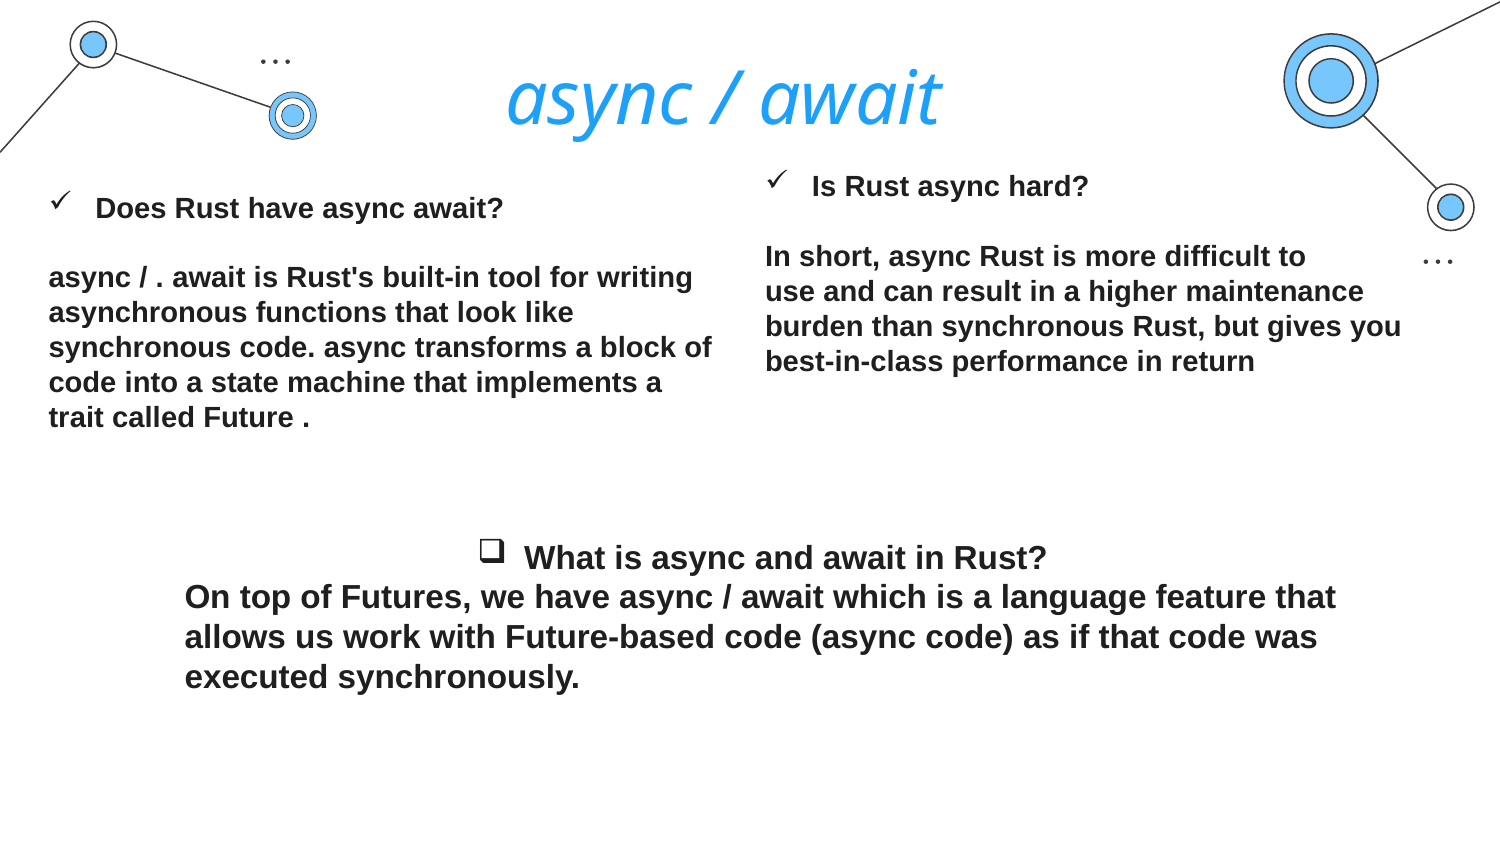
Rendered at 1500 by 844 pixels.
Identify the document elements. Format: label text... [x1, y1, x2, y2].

subtitle Does Rust have async await? async / . await is Rust's built-in tool for writing asynchronous functions that look like synchronous code. async transforms a block of code into a state machine that implements a trait called Future . [33, 173, 729, 511]
subtitle What is async and await in Rust? On top of Futures, we have async / await which is a language feature that allows us work with Future-based code (async code) as if that code was executed synchronously. [169, 520, 1357, 646]
title async / await [231, 34, 1217, 132]
subtitle Is Rust async hard? In short, async Rust is more difficult to use and can result in a higher maintenance burden than synchronous Rust, but gives you best-in-class performance in return [750, 152, 1425, 479]
